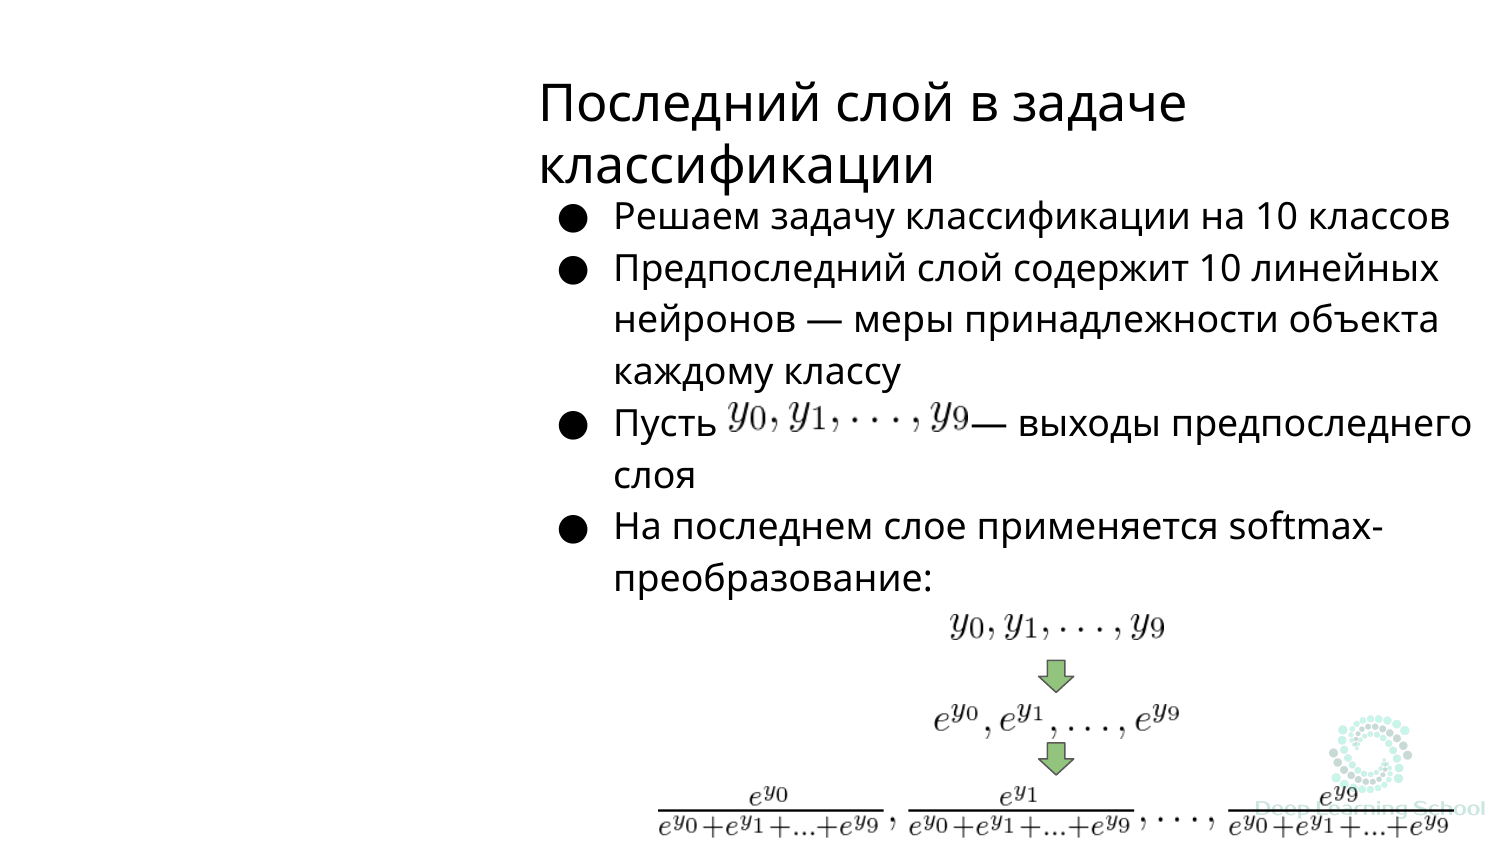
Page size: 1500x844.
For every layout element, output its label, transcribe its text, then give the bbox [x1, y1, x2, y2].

text_box [1038, 660, 1074, 693]
picture [948, 614, 1164, 640]
picture [933, 704, 1179, 739]
list Решаем задачу классификации на 10 классов Предпоследний слой содержит 10 линейных нейронов — меры принадлежности объекта каждому классу Пусть — выходы предпоследнего слоя На последнем слое применяется softmax-преобразование: [523, 170, 1499, 731]
picture [726, 401, 969, 432]
text_box [1038, 747, 1074, 775]
picture [658, 695, 1499, 844]
title Последний слой в задаче классификации [523, 54, 1499, 149]
